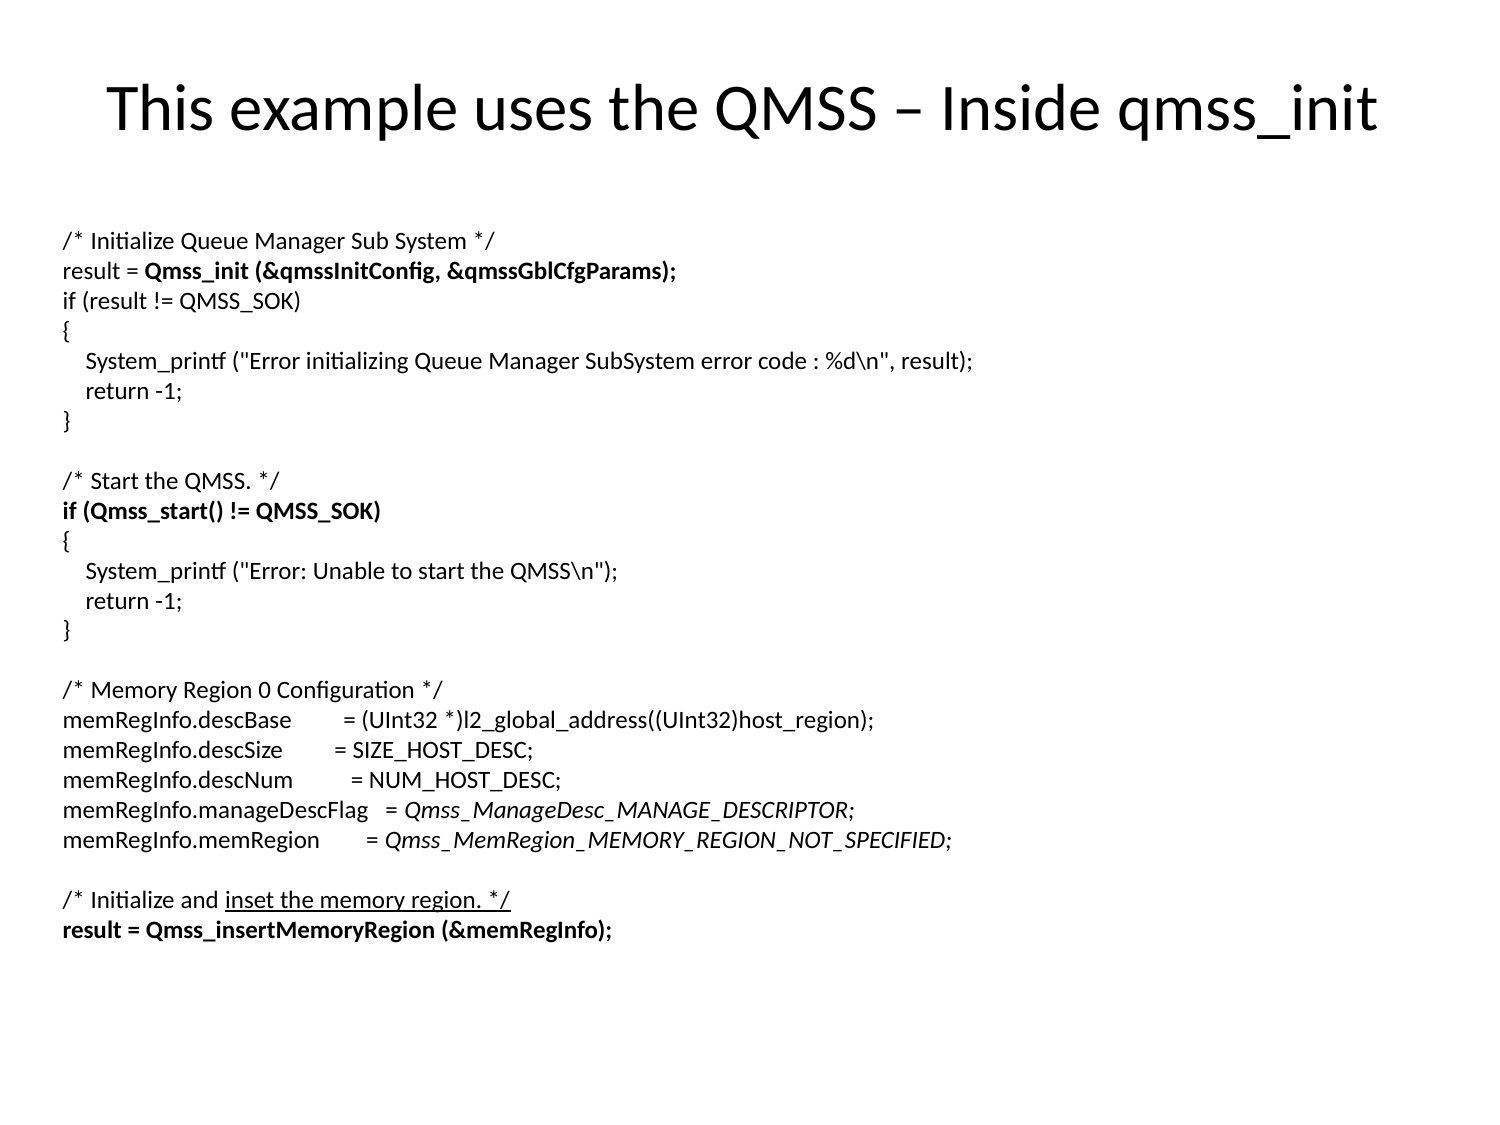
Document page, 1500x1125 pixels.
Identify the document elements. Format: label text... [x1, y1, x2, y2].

title This example uses the QMSS – Inside qmss_init [75, 45, 1425, 163]
text_box /* Initialize Queue Manager Sub System */ result = Qmss_init (&qmssInitConfig, &qmssGblCfgParams); if (result != QMSS_SOK) { System_printf ("Error initializing Queue Manager SubSystem error code : %d\n", result); return -1; } /* Start the QMSS. */ if (Qmss_start() != QMSS_SOK) { System_printf ("Error: Unable to start the QMSS\n"); return -1; } /* Memory Region 0 Configuration */ memRegInfo.descBase = (UInt32 *)l2_global_address((UInt32)host_region); memRegInfo.descSize = SIZE_HOST_DESC; memRegInfo.descNum = NUM_HOST_DESC; memRegInfo.manageDescFlag = Qmss_ManageDesc_MANAGE_DESCRIPTOR; memRegInfo.memRegion = Qmss_MemRegion_MEMORY_REGION_NOT_SPECIFIED; /* Initialize and inset the memory region. */ result = Qmss_insertMemoryRegion (&memRegInfo); [24, 187, 1450, 951]
